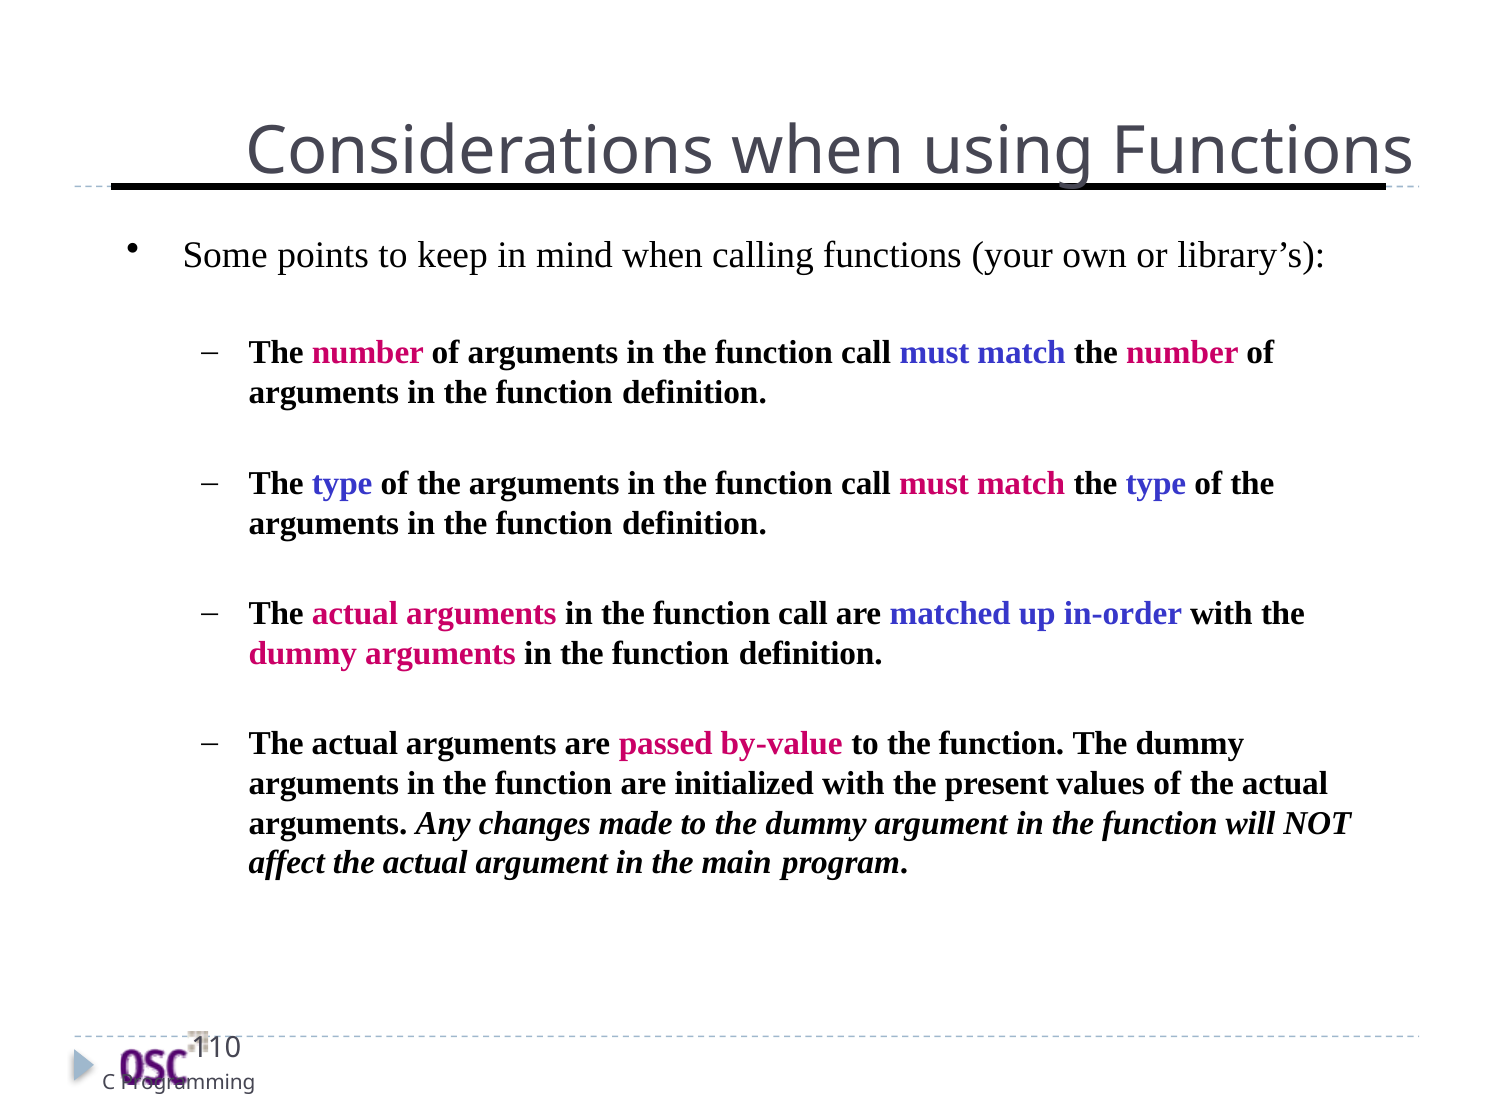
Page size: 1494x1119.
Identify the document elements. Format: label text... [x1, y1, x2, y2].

title Considerations when using Functions [74, 0, 1420, 187]
slide_number 110 C Programming [100, 1036, 424, 1119]
text_box Some points to keep in mind when calling functions (your own or library’s): The number of arguments in the function call must match the number of arguments in the function definition. The type of the arguments in the function call must match the type of the arguments in the function definition. The actual arguments in the function call are matched up in-order with the dummy arguments in the function definition. The actual arguments are passed by-value to the function. The dummy arguments in the function are initialized with the present values of the actual arguments. Any changes made to the dummy argument in the function will NOT affect the actual argument in the main program. [124, 230, 1364, 881]
text_box [120, 1031, 209, 1036]
